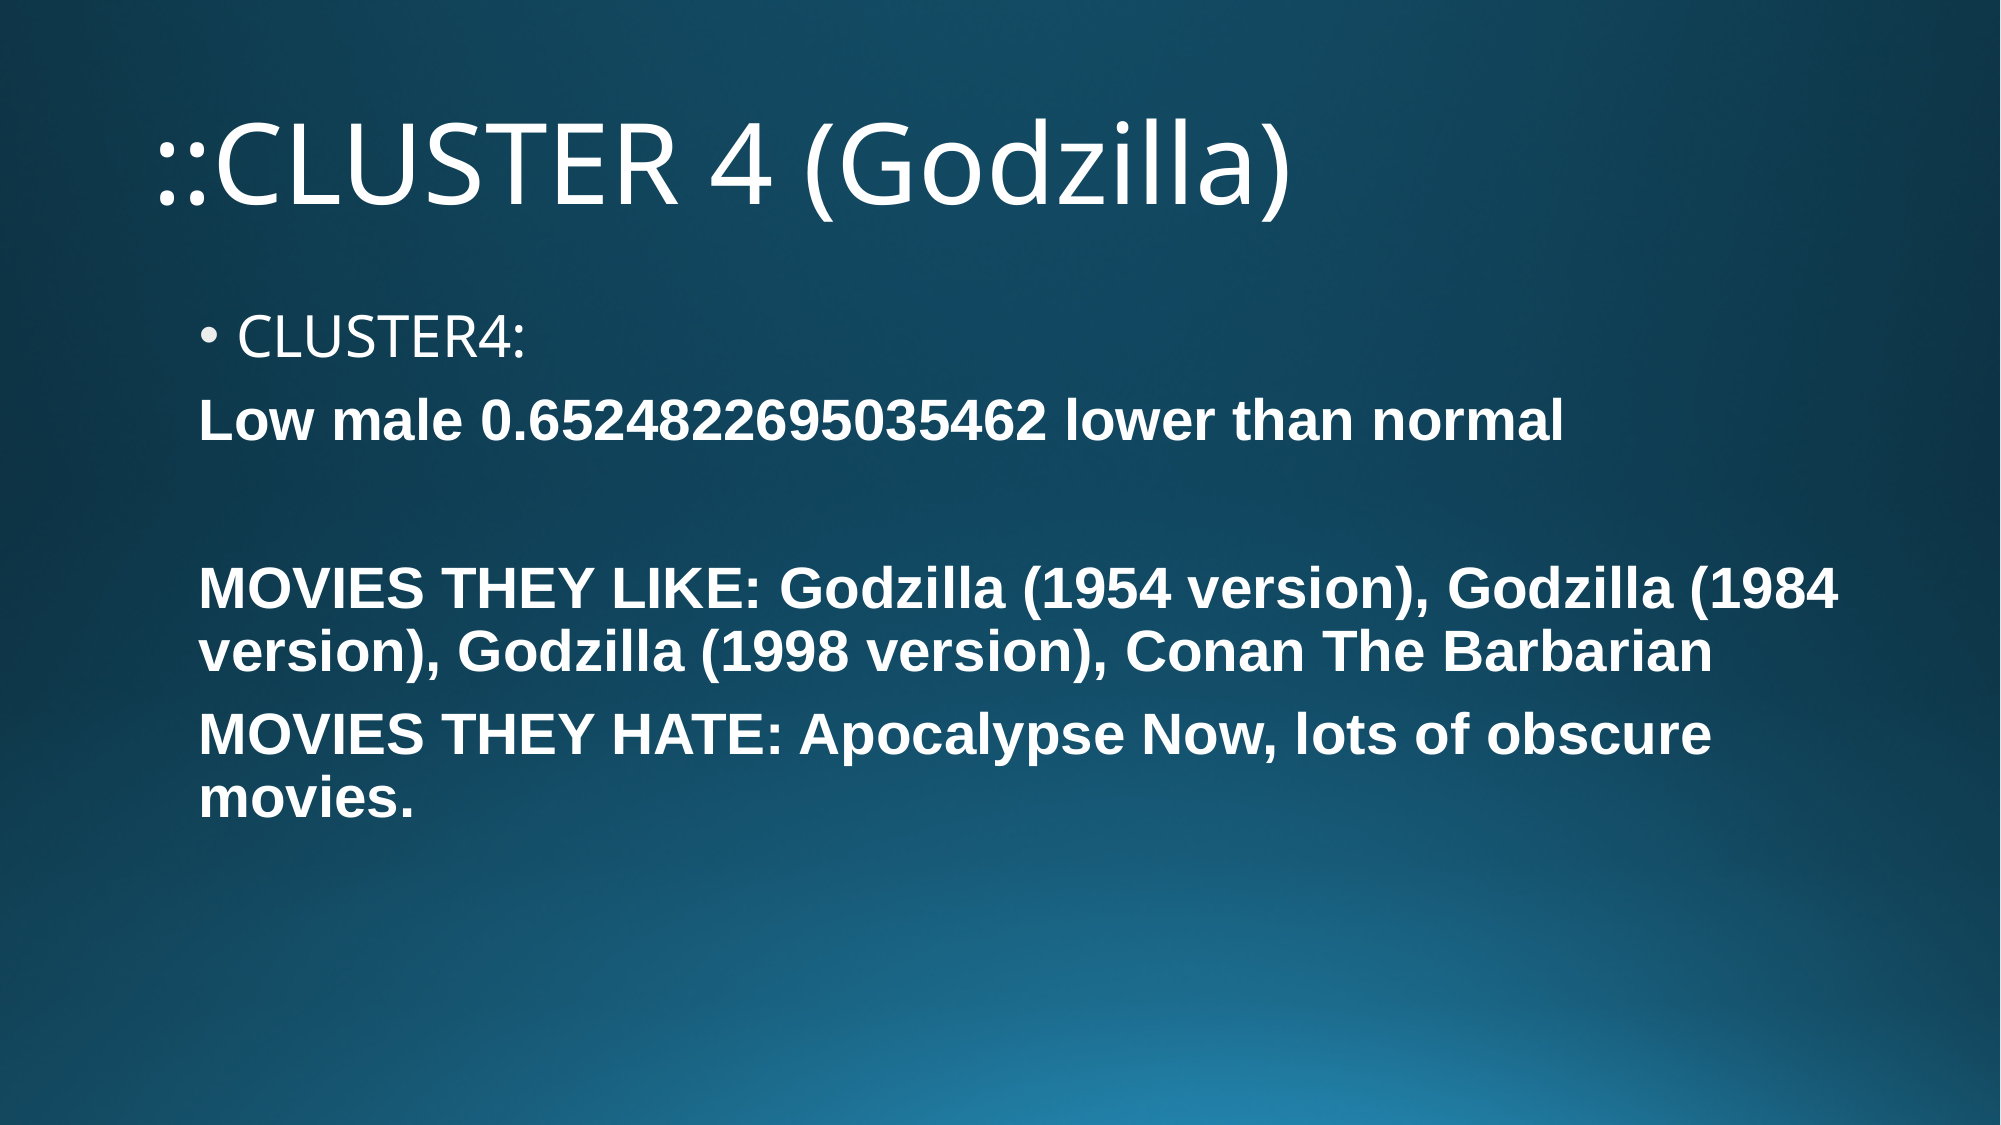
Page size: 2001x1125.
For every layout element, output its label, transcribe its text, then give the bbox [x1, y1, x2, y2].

picture [0, 0, 2001, 1125]
list CLUSTER4: Low male 0.6524822695035462 lower than normal MOVIES THEY LIKE: Godzilla (1954 version), Godzilla (1984 version), Godzilla (1998 version), Conan The Barbarian MOVIES THEY HATE: Apocalypse Now, lots of obscure movies. [183, 299, 1863, 1014]
title ::CLUSTER 4 (Godzilla) [137, 59, 1863, 278]
